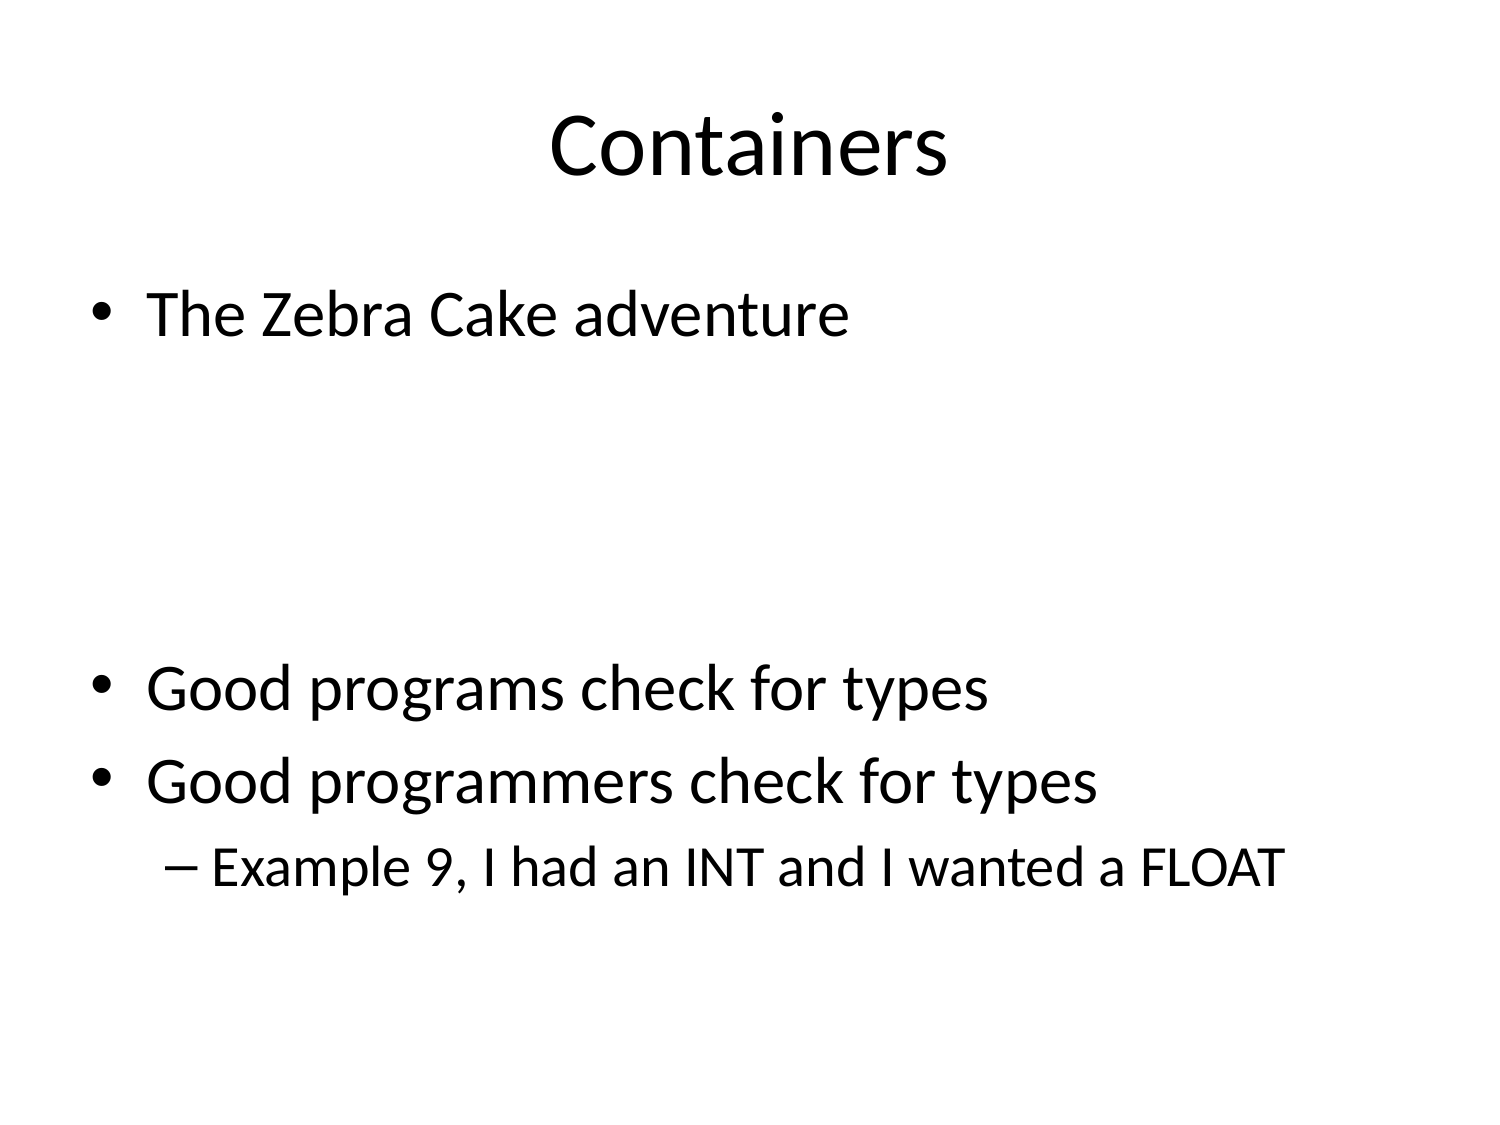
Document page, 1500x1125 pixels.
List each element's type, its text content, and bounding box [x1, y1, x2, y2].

list The Zebra Cake adventure Good programs check for types Good programmers check for types Example 9, I had an INT and I wanted a FLOAT [75, 262, 1425, 1005]
title Containers [75, 45, 1425, 233]
